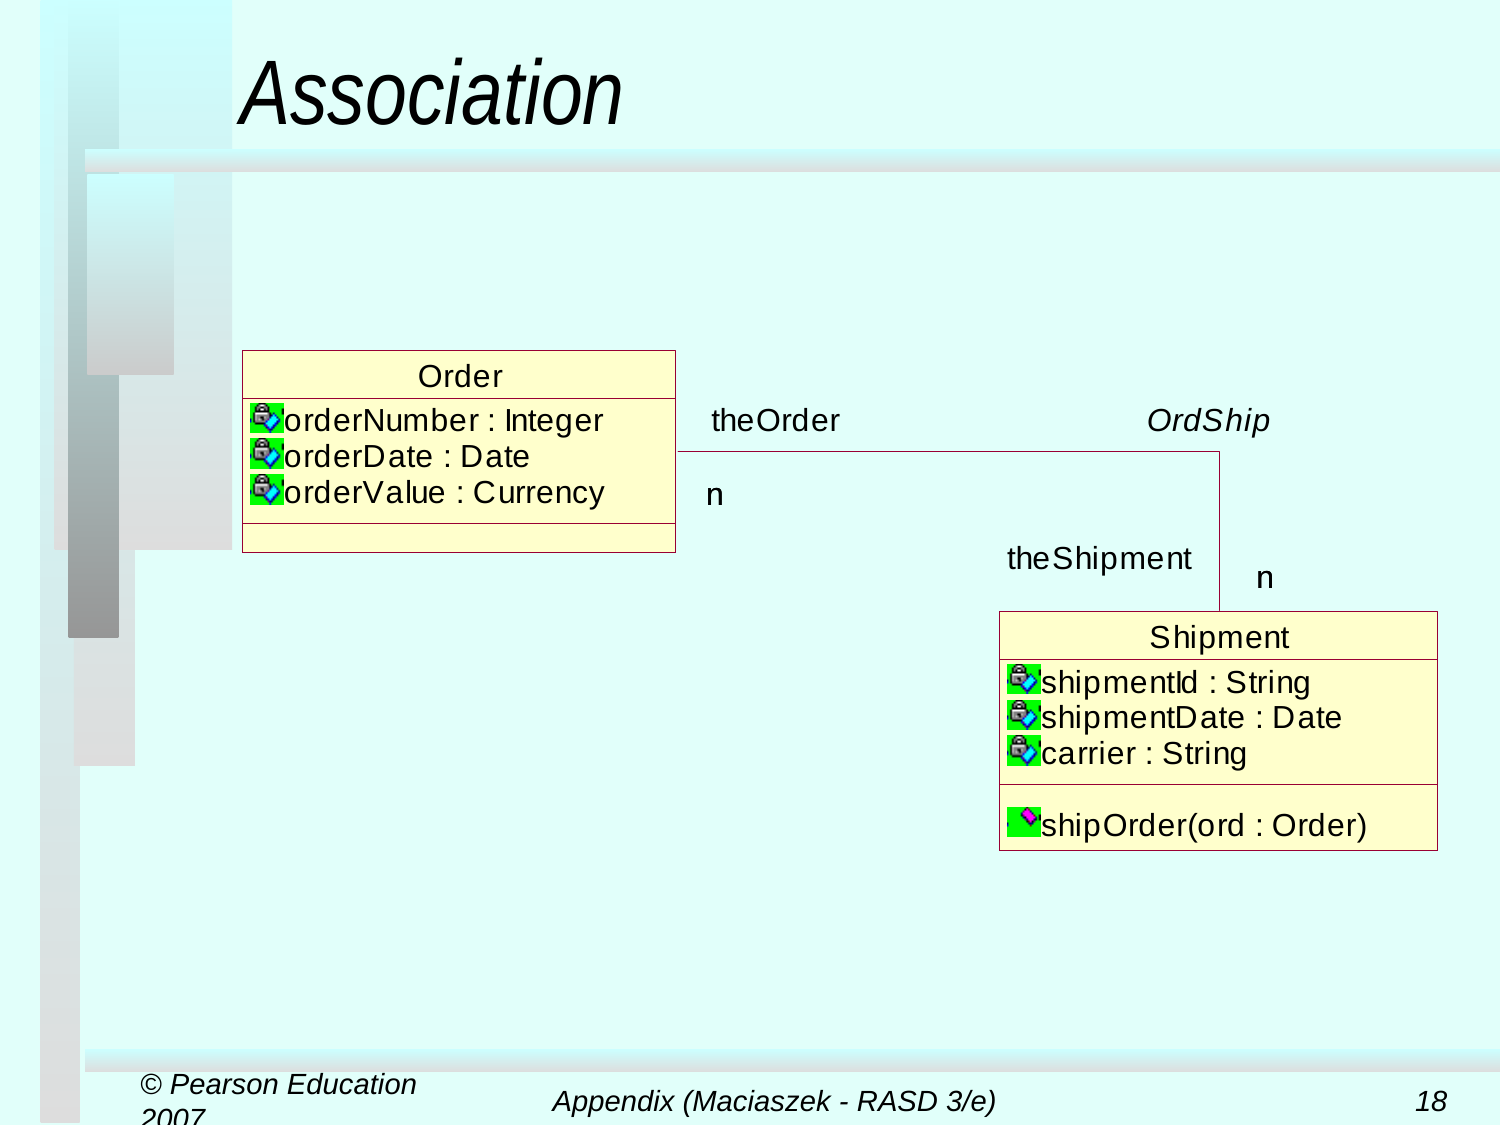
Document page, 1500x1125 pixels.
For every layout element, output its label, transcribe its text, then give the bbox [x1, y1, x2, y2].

slide_number 18 [1149, 1074, 1463, 1125]
footer Appendix (Maciaszek - RASD 3/e) [537, 1074, 1013, 1125]
slide_number © Pearson Education 2007 [125, 1074, 438, 1125]
picture [182, 325, 1500, 878]
title Association [225, 0, 1500, 150]
